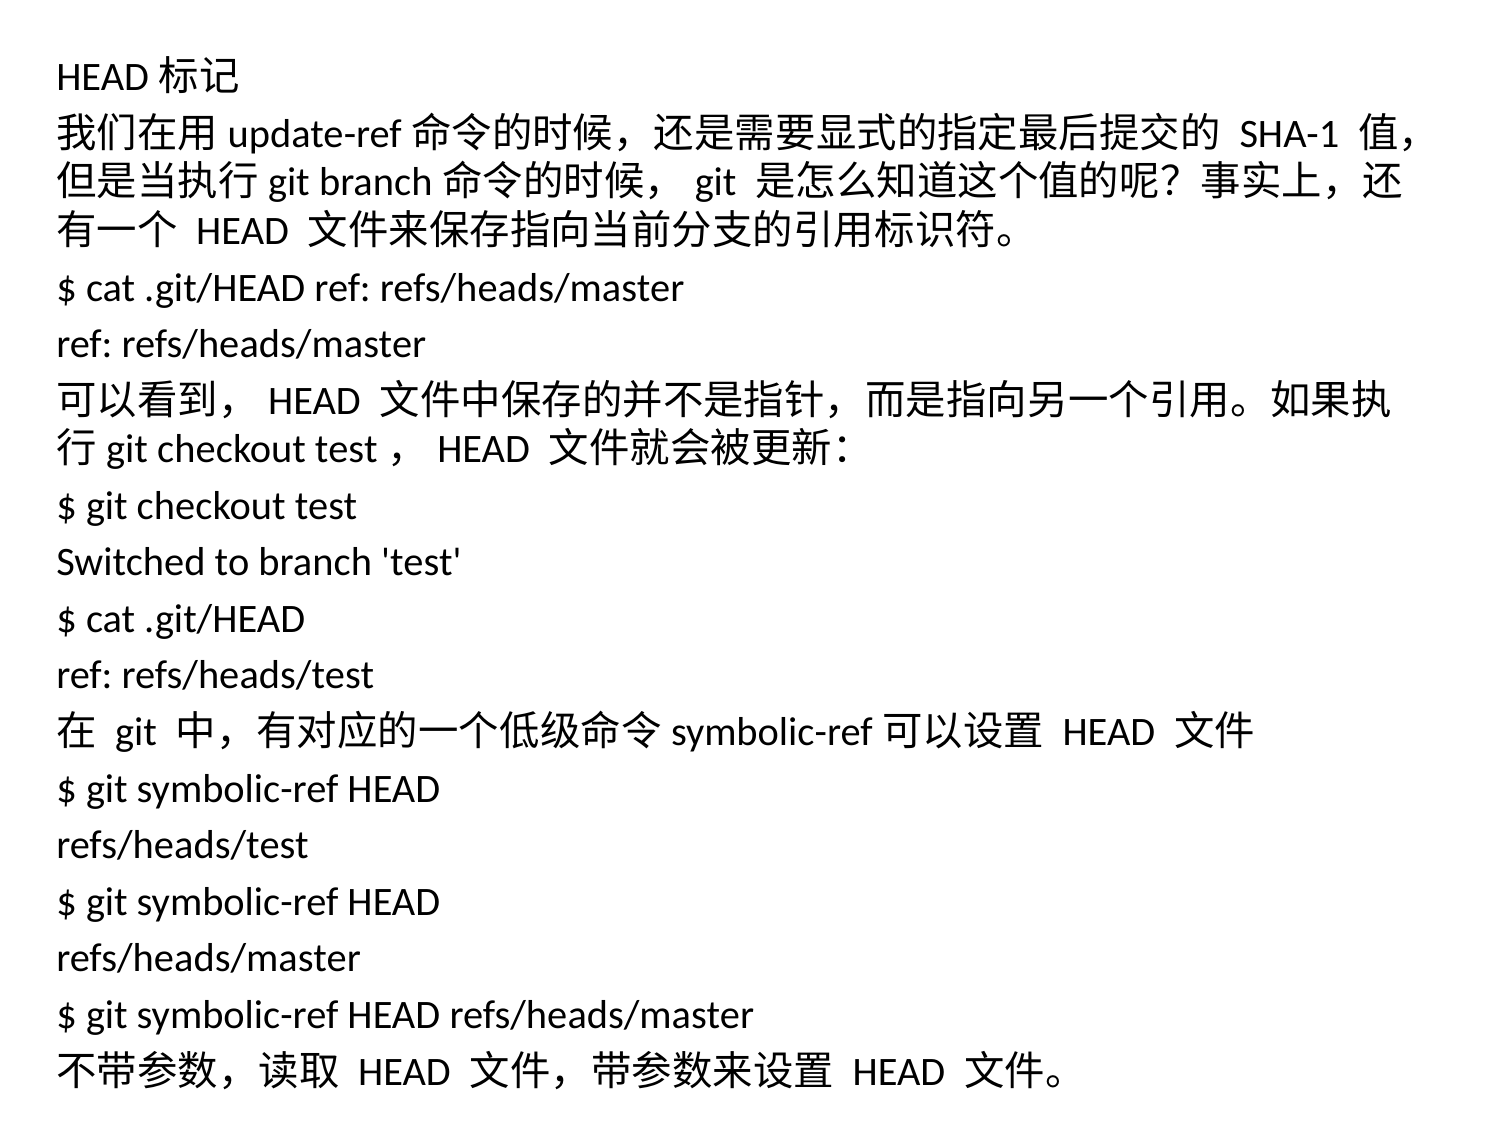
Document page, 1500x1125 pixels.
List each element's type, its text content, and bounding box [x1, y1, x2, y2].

list HEAD标记 我们在用update-ref命令的时候，还是需要显式的指定最后提交的 SHA-1 值，但是当执行git branch命令的时候，git 是怎么知道这个值的呢？事实上，还有一个 HEAD 文件来保存指向当前分支的引用标识符。 $ cat .git/HEAD ref: refs/heads/master ref: refs/heads/master 可以看到，HEAD 文件中保存的并不是指针，而是指向另一个引用。如果执行git checkout test，HEAD 文件就会被更新： $ git checkout test Switched to branch 'test' $ cat .git/HEAD ref: refs/heads/test 在 git 中，有对应的一个低级命令symbolic-ref可以设置 HEAD 文件 $ git symbolic-ref HEAD refs/heads/test $ git symbolic-ref HEAD refs/heads/master $ git symbolic-ref HEAD refs/heads/master 不带参数，读取 HEAD 文件，带参数来设置 HEAD 文件。 [41, 42, 1425, 1106]
